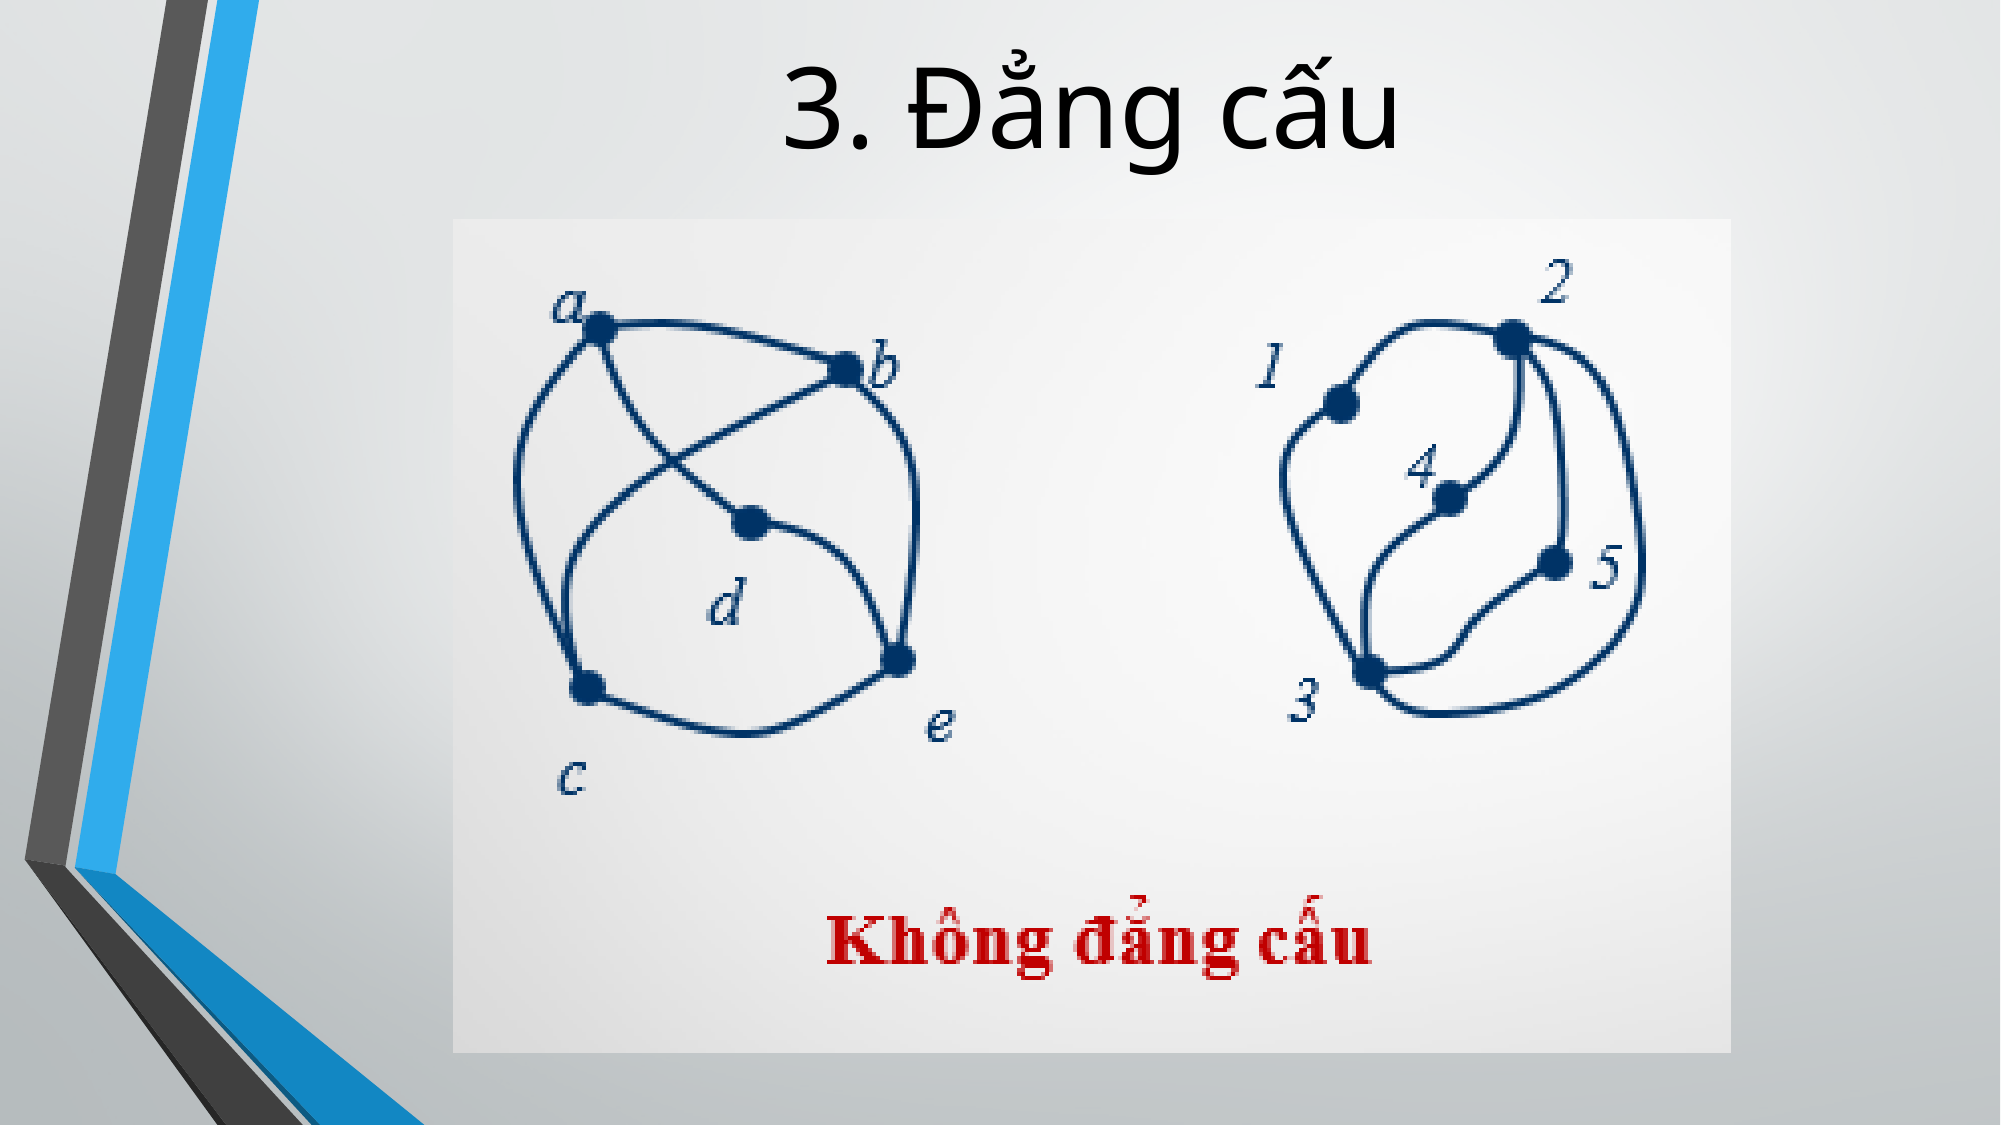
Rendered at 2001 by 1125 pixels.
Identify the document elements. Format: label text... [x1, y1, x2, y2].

text_box 3. Đẳng cấu [232, 34, 1952, 172]
picture [453, 218, 1731, 1053]
